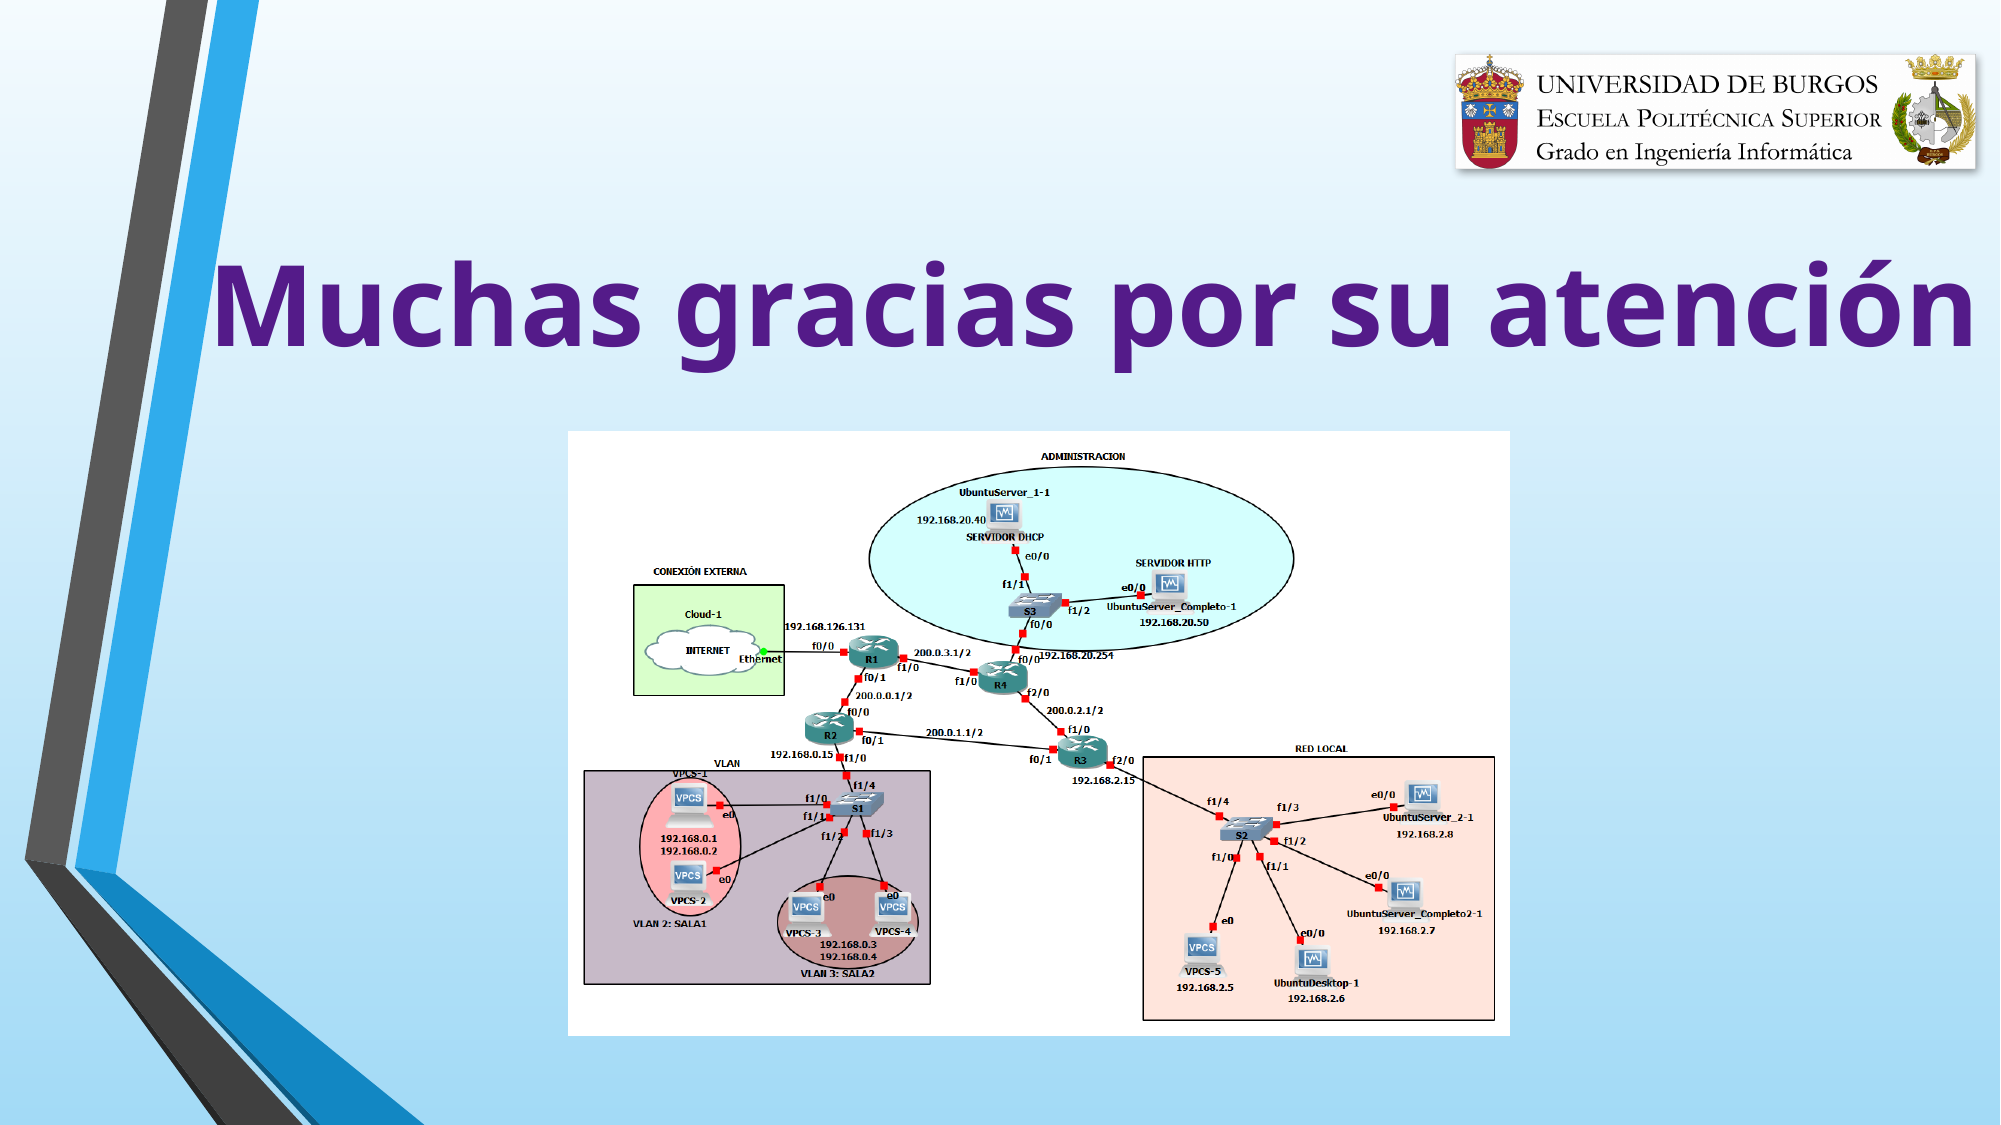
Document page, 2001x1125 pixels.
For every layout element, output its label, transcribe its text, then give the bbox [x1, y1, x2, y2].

text_box Muchas gracias por su atención [193, 226, 1996, 377]
picture [1455, 54, 1976, 170]
picture [568, 431, 1510, 1037]
